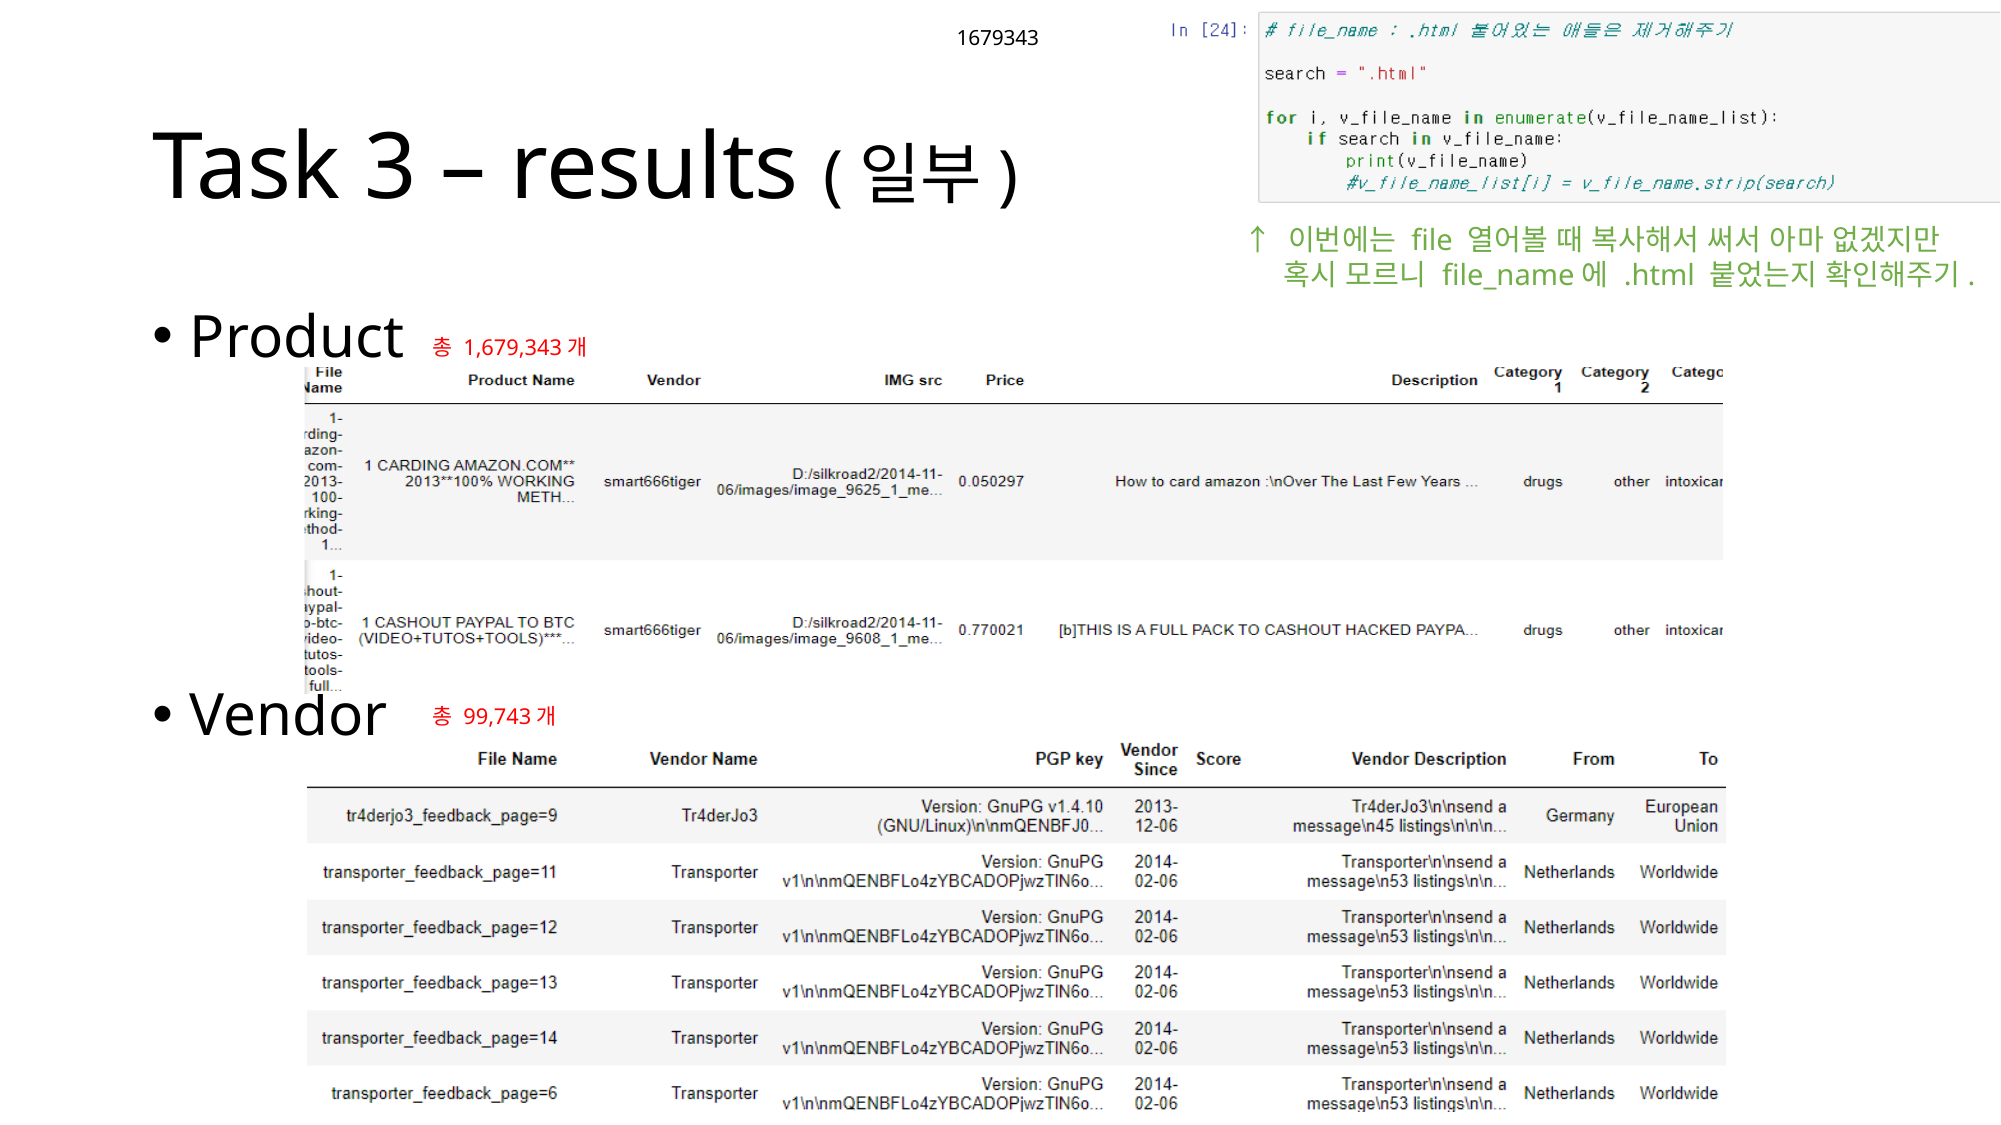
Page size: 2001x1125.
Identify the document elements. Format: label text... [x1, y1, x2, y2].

picture [307, 738, 1726, 1112]
text_box 1679343 [956, 24, 1044, 50]
text_box 총 1,679,343개 [417, 326, 987, 367]
text_box 총 99,743개 [417, 695, 987, 737]
picture [1150, 0, 2000, 210]
title Task 3 – results (일부) [137, 59, 1863, 278]
picture [304, 367, 1723, 694]
text_box ↑ 이번에는 file 열어볼 때 복사해서 써서 아마 없겠지만 혹시 모르니 file_name에 .html 붙었는지 확인해주기. [1228, 213, 2000, 299]
list Product Vendor [137, 299, 1863, 1014]
